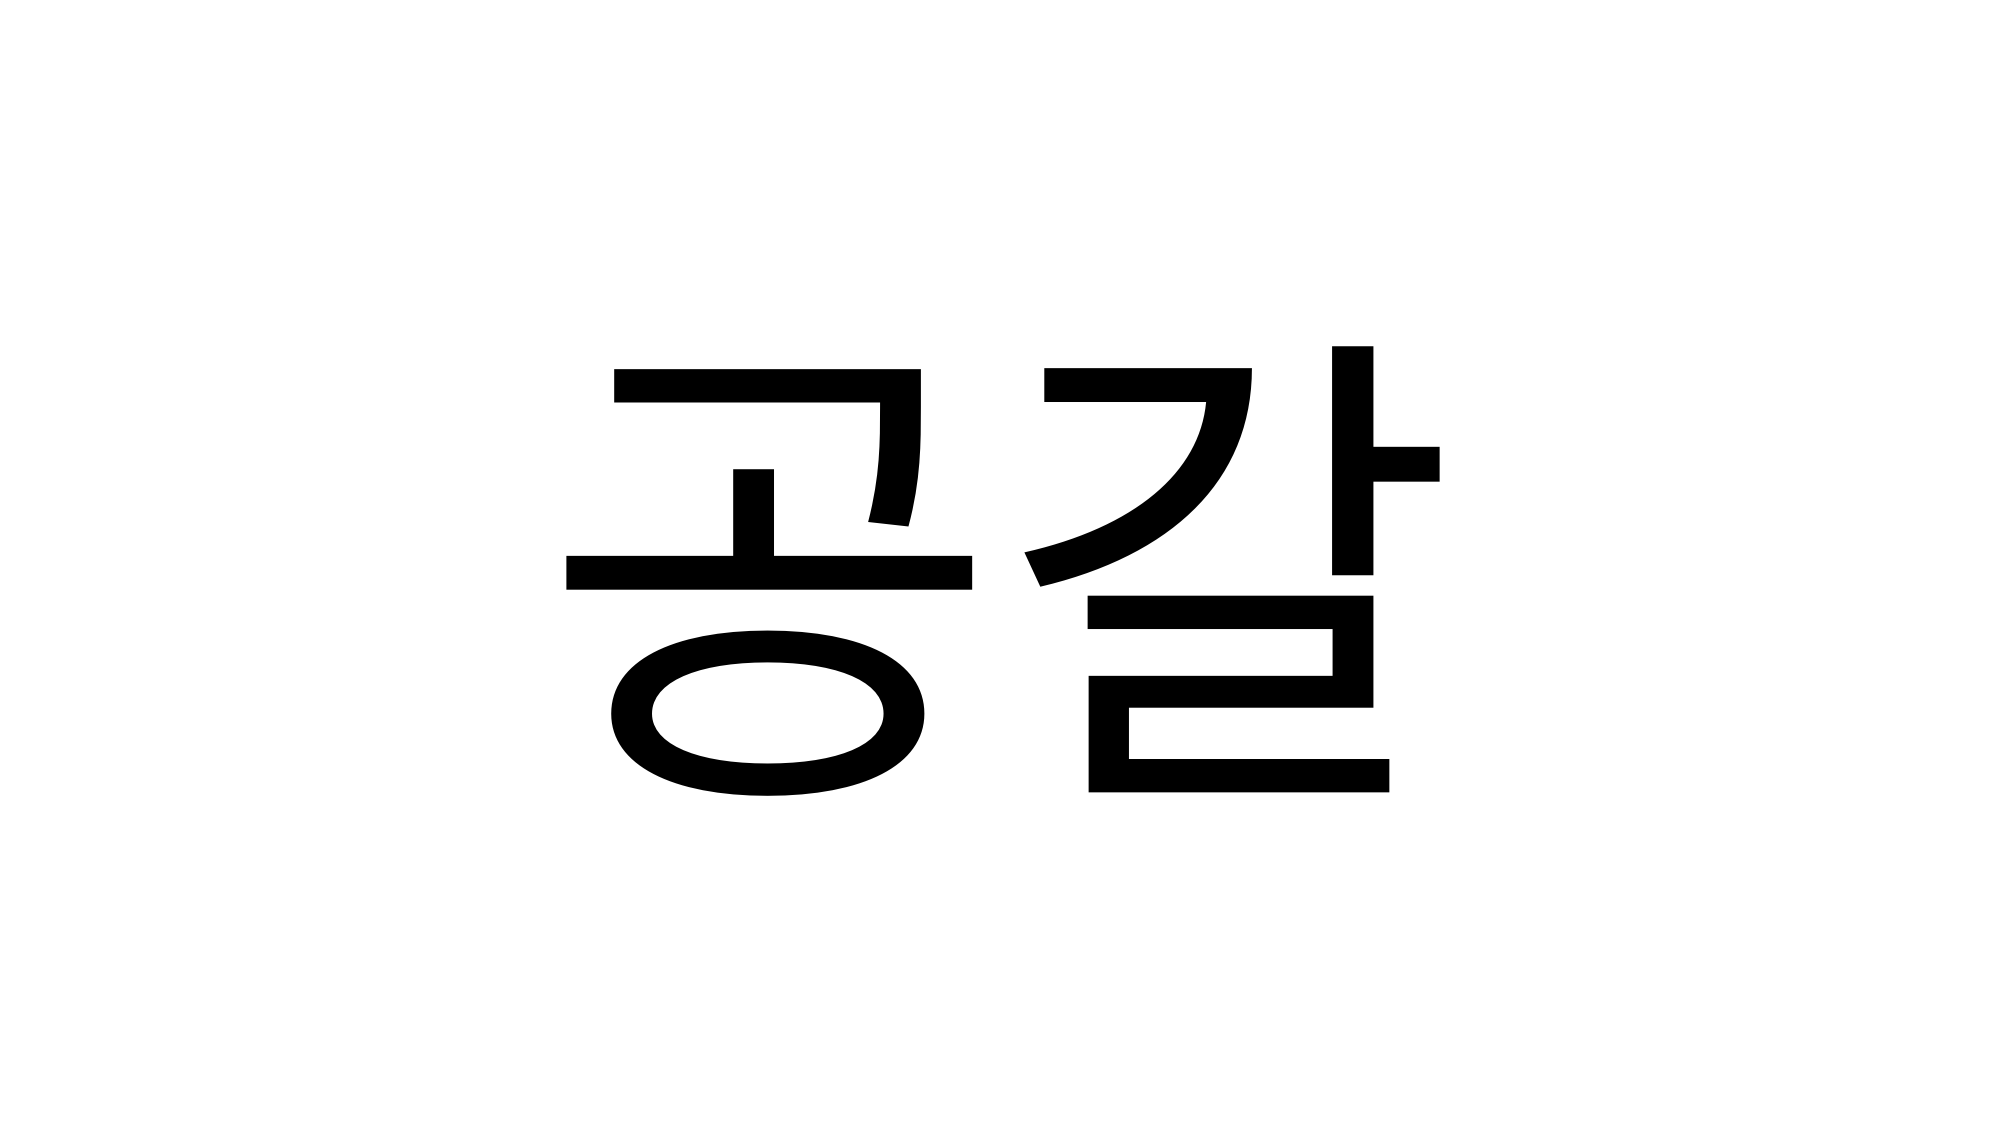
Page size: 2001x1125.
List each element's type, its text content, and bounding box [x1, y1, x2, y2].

text_box 공갈 [526, 253, 1474, 866]
